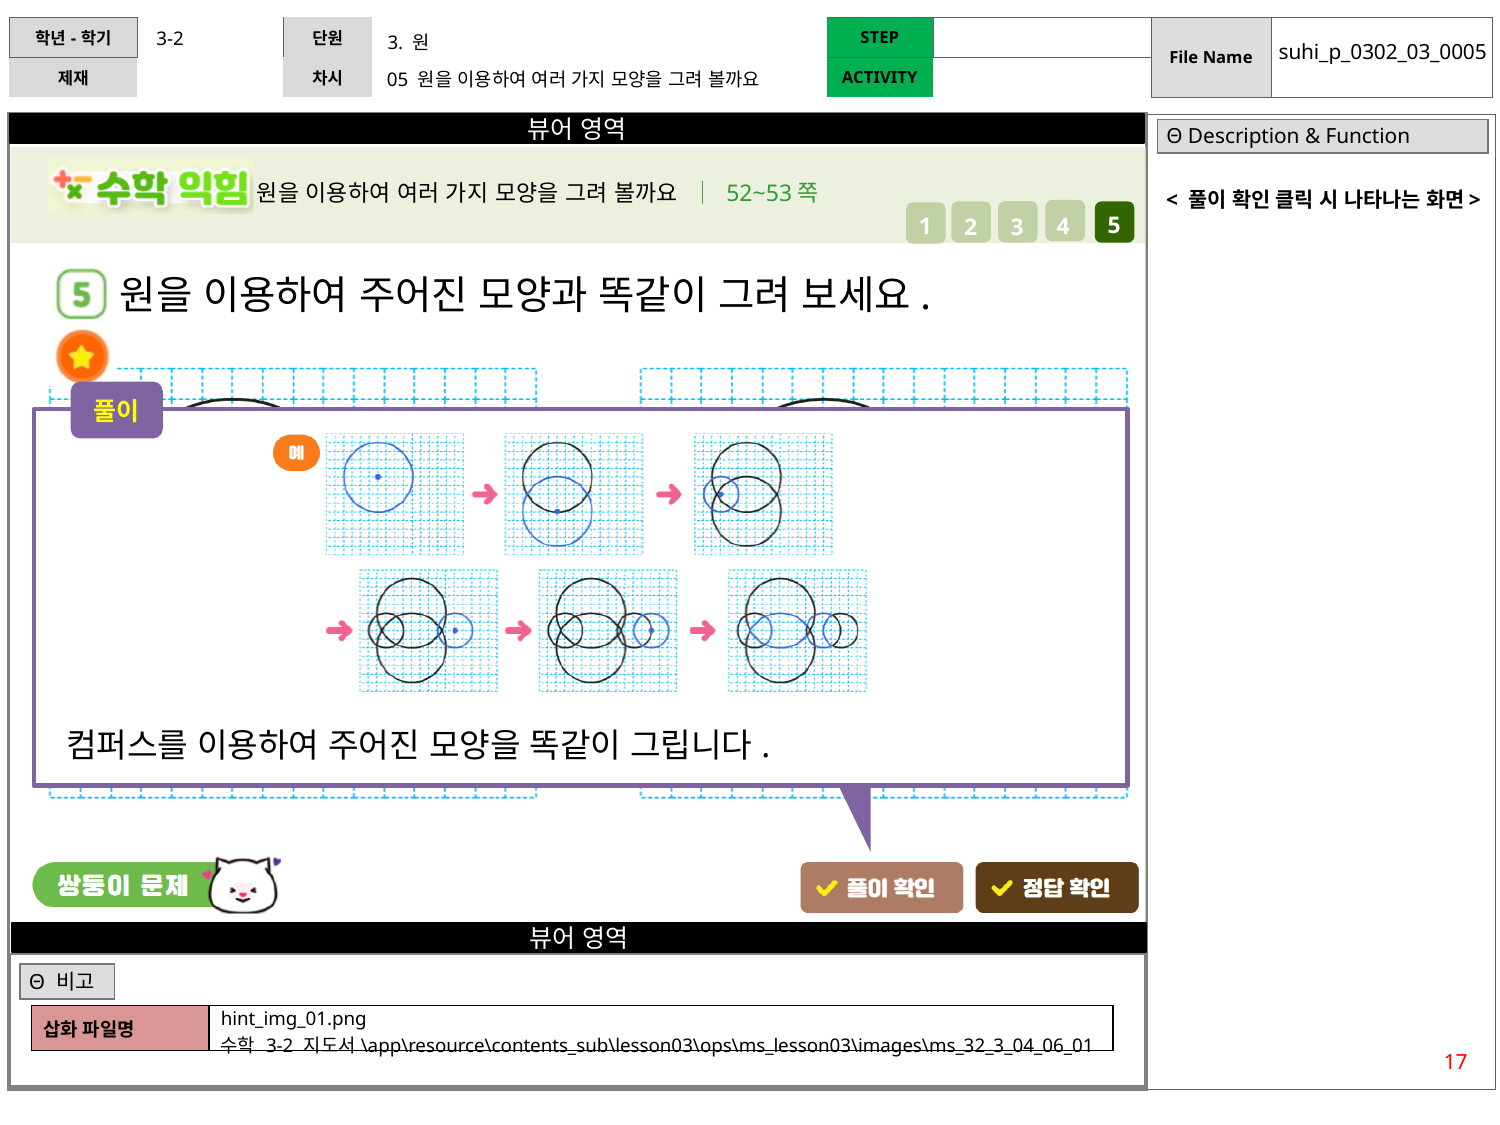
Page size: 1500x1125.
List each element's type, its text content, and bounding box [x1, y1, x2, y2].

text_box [903, 189, 1141, 248]
text_box 원을 이용하여 주어진 모양과 똑같이 그려 보세요. [108, 263, 1140, 326]
picture [48, 158, 254, 214]
text_box 05 원을 이용하여 여러 가지 모양을 그려 볼까요 [372, 60, 821, 96]
picture [974, 859, 1141, 915]
text_box suhi_p_0302_03_0005 [1263, 30, 1500, 71]
text_box < 풀이 확인 클릭 시 나타나는 화면> [1151, 179, 1500, 219]
picture [798, 859, 965, 915]
table_header hint_img_01.png 수학 3-2 지도서\app\resource\contents_sub\lesson03\ops\ms_lesson03\images\ms_32_3_04_06_01 [210, 1006, 1112, 1050]
text_box 3. 원 [372, 23, 828, 48]
text_box 3-2 [141, 18, 284, 55]
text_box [33, 381, 1128, 853]
picture [52, 264, 109, 324]
picture [29, 850, 289, 915]
table_header Θ Description & Function [1158, 120, 1487, 152]
picture [271, 423, 917, 696]
table_header 삽화 파일명 [32, 1006, 208, 1050]
text_box 원을 이용하여 여러 가지 모양을 그려 볼까요 │ 52~53쪽 [242, 171, 1002, 214]
picture [41, 327, 1134, 803]
